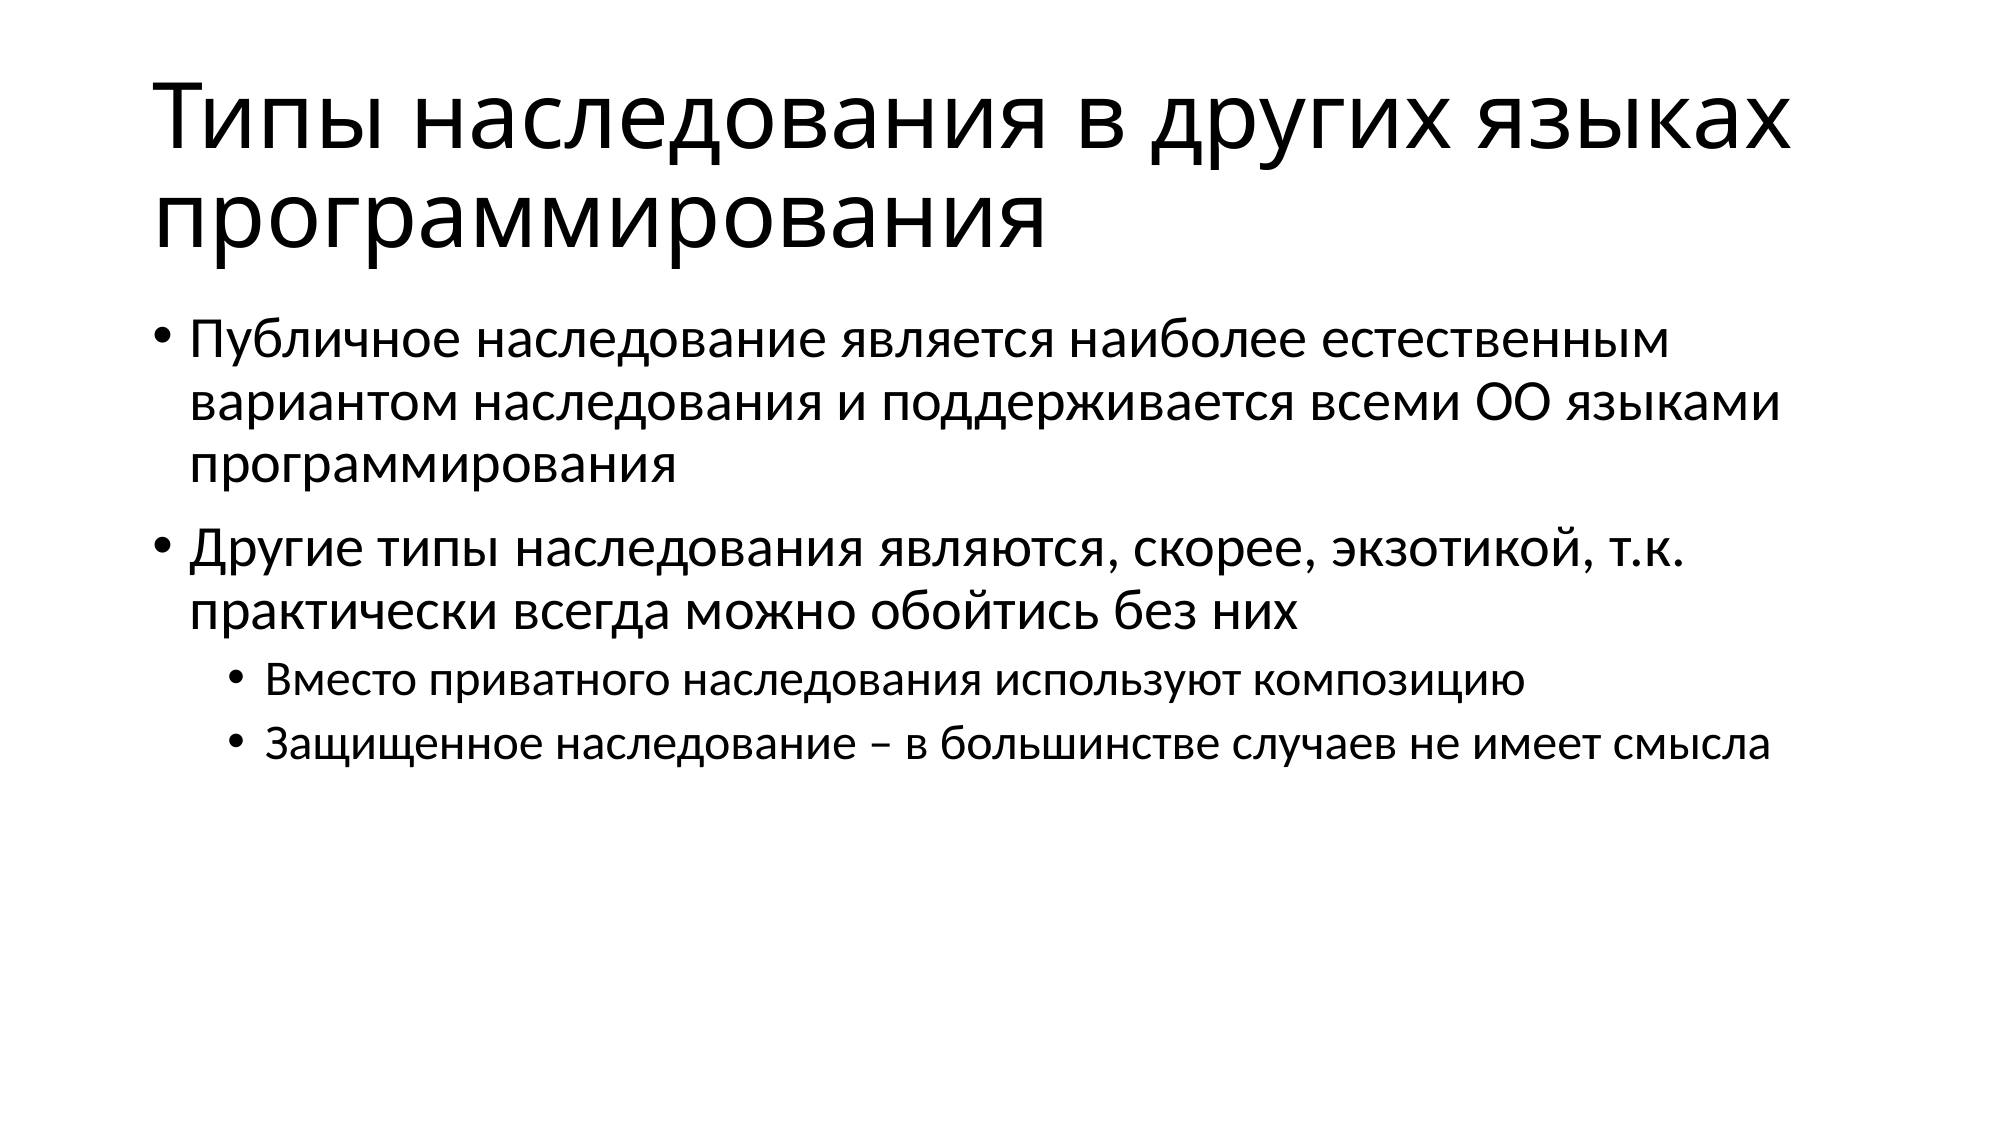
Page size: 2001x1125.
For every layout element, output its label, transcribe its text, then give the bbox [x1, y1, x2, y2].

list Публичное наследование является наиболее естественным вариантом наследования и поддерживается всеми ОО языками программирования Другие типы наследования являются, скорее, экзотикой, т.к. практически всегда можно обойтись без них Вместо приватного наследования используют композицию Защищенное наследование – в большинстве случаев не имеет смысла [137, 299, 1863, 1014]
title Типы наследования в других языках программирования [137, 59, 1863, 278]
